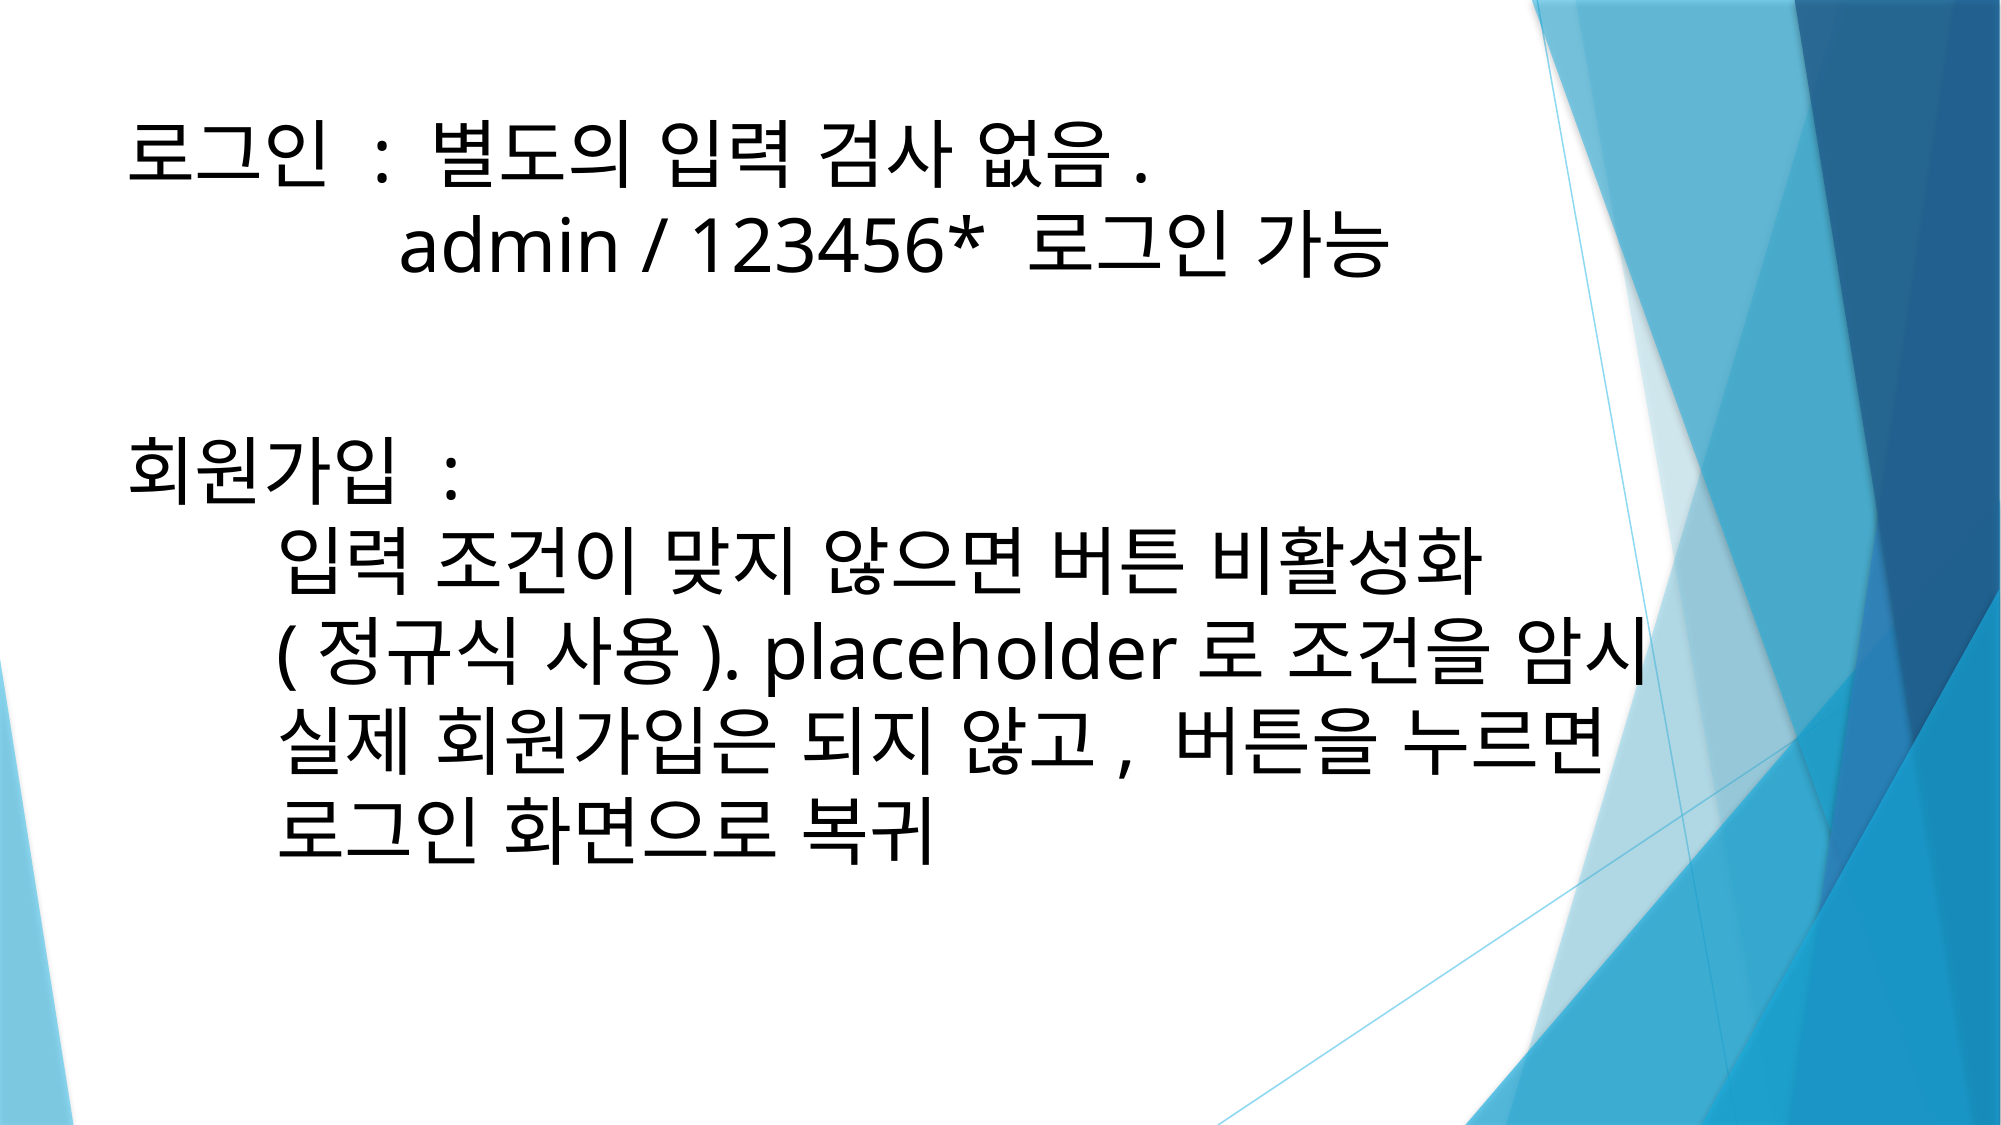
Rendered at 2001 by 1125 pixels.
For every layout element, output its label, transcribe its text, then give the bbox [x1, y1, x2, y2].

text_box 회원가입 : 입력 조건이 맞지 않으면 버튼 비활성화 (정규식 사용). placeholder로 조건을 암시 실제 회원가입은 되지 않고, 버튼을 누르면 로그인 화면으로 복귀 [111, 416, 1765, 922]
title 로그인 : 별도의 입력 검사 없음. admin / 123456* 로그인 가능 [111, 99, 1724, 317]
